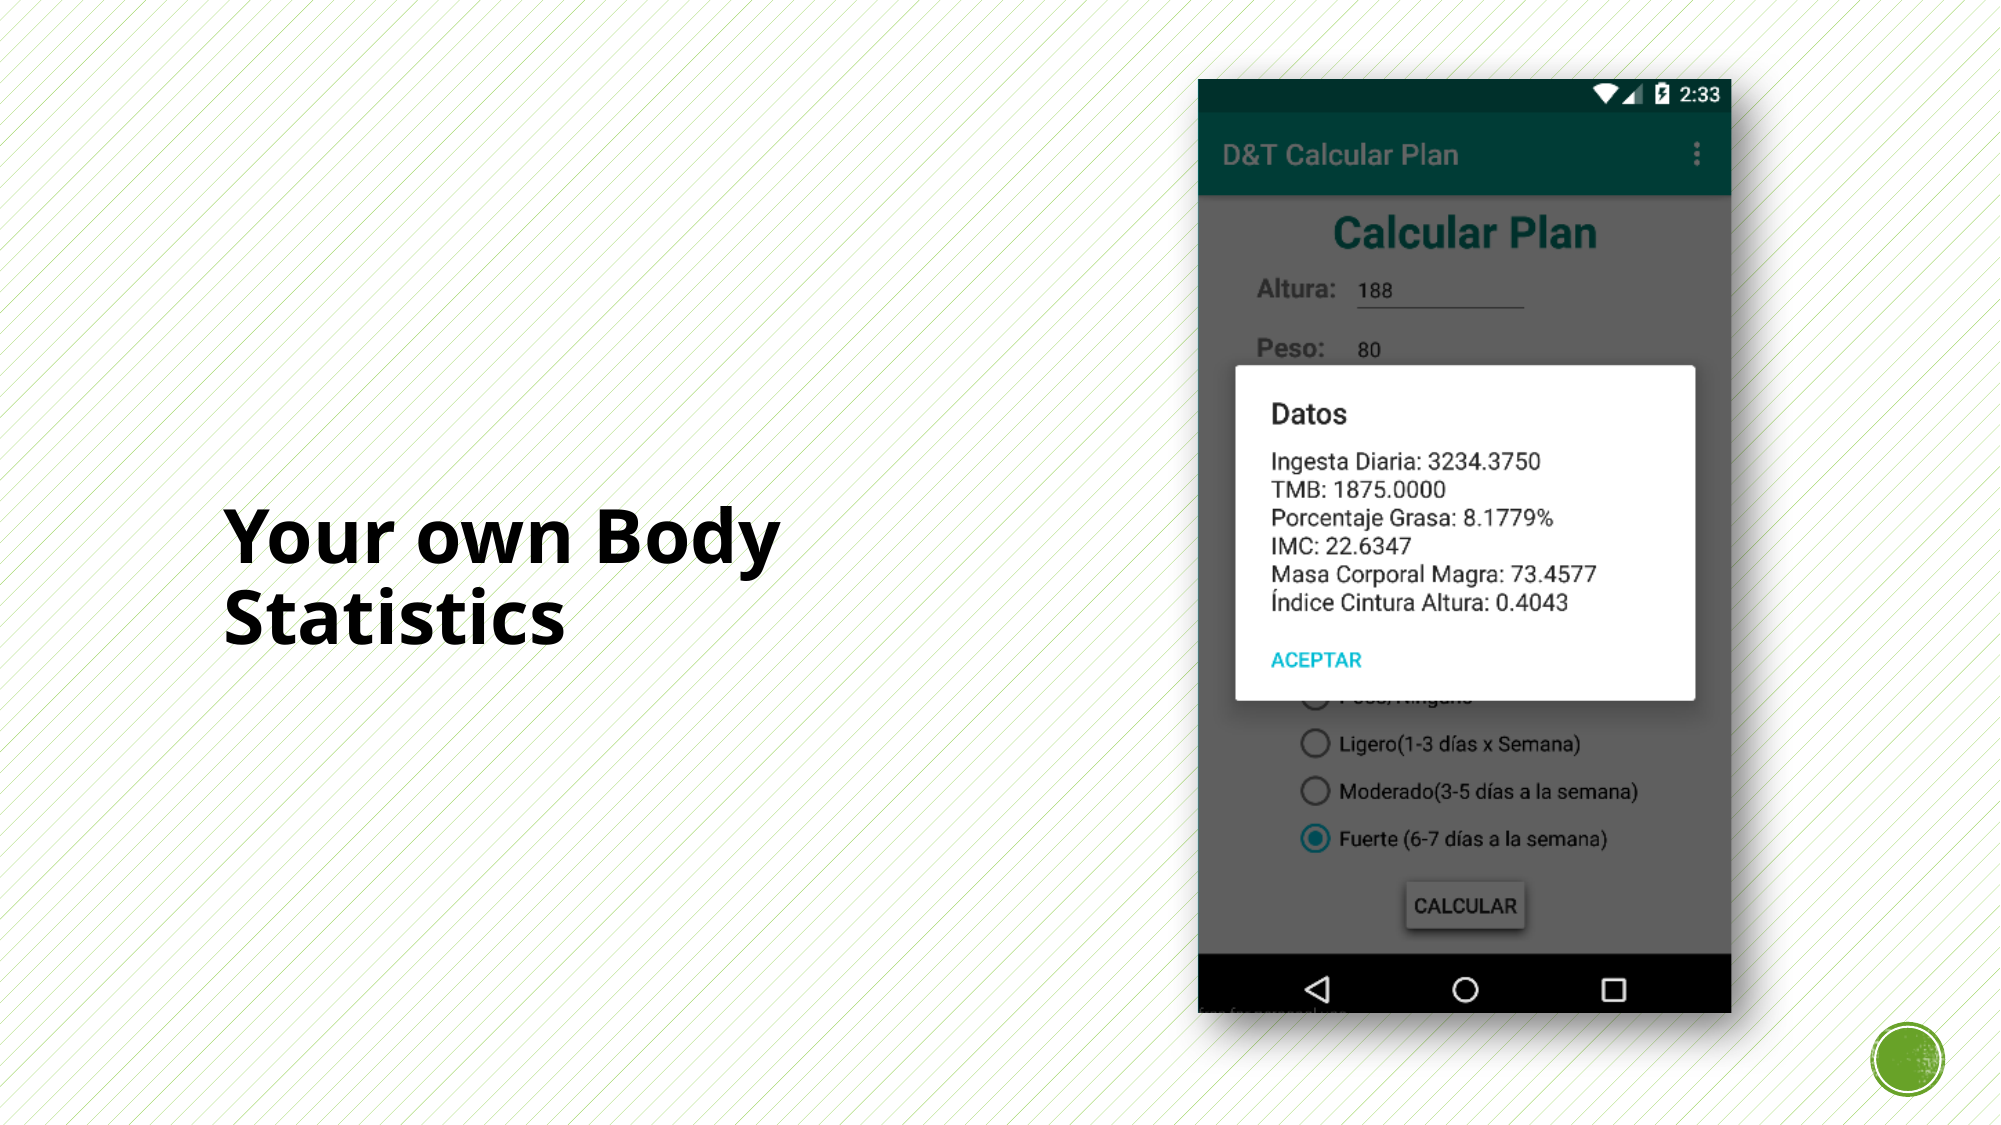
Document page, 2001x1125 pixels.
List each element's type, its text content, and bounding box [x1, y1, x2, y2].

list Your own Body Statistics [208, 491, 1154, 601]
picture [1197, 79, 1732, 1013]
